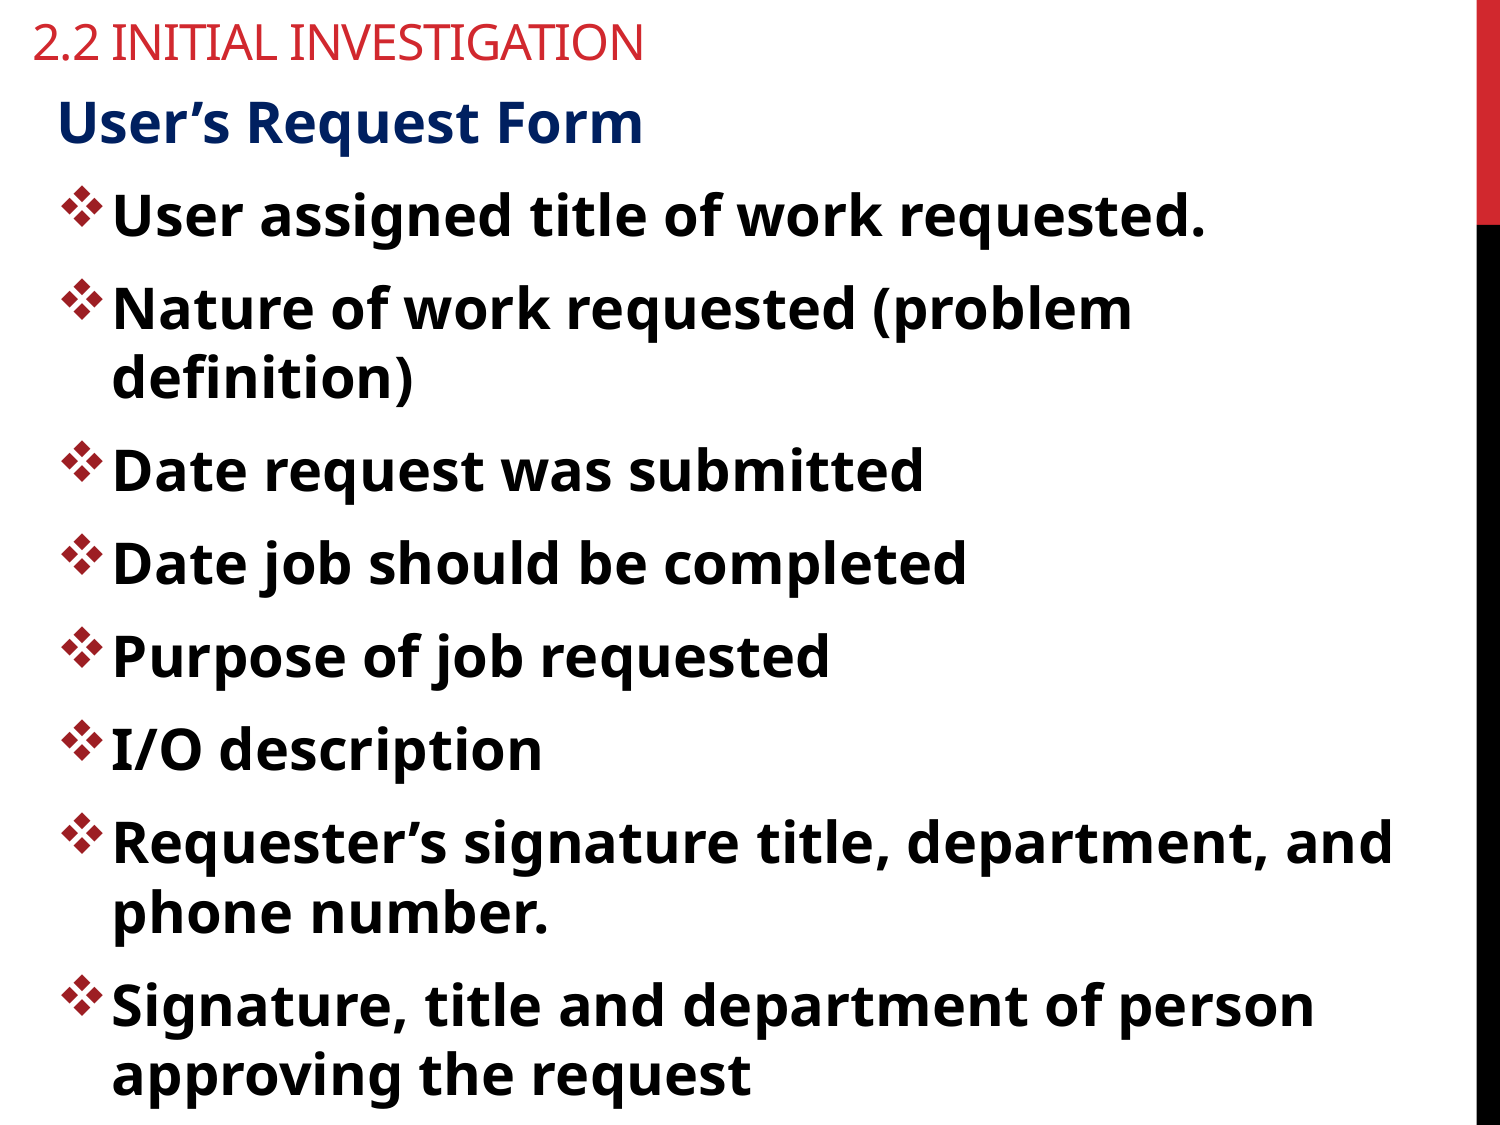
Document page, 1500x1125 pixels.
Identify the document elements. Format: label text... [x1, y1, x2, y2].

list User’s Request Form User assigned title of work requested. Nature of work requested (problem definition) Date request was submitted Date job should be completed Purpose of job requested I/O description Requester’s signature title, department, and phone number. Signature, title and department of person approving the request [41, 78, 1447, 1125]
title 2.2 Initial Investigation [17, 0, 1447, 79]
